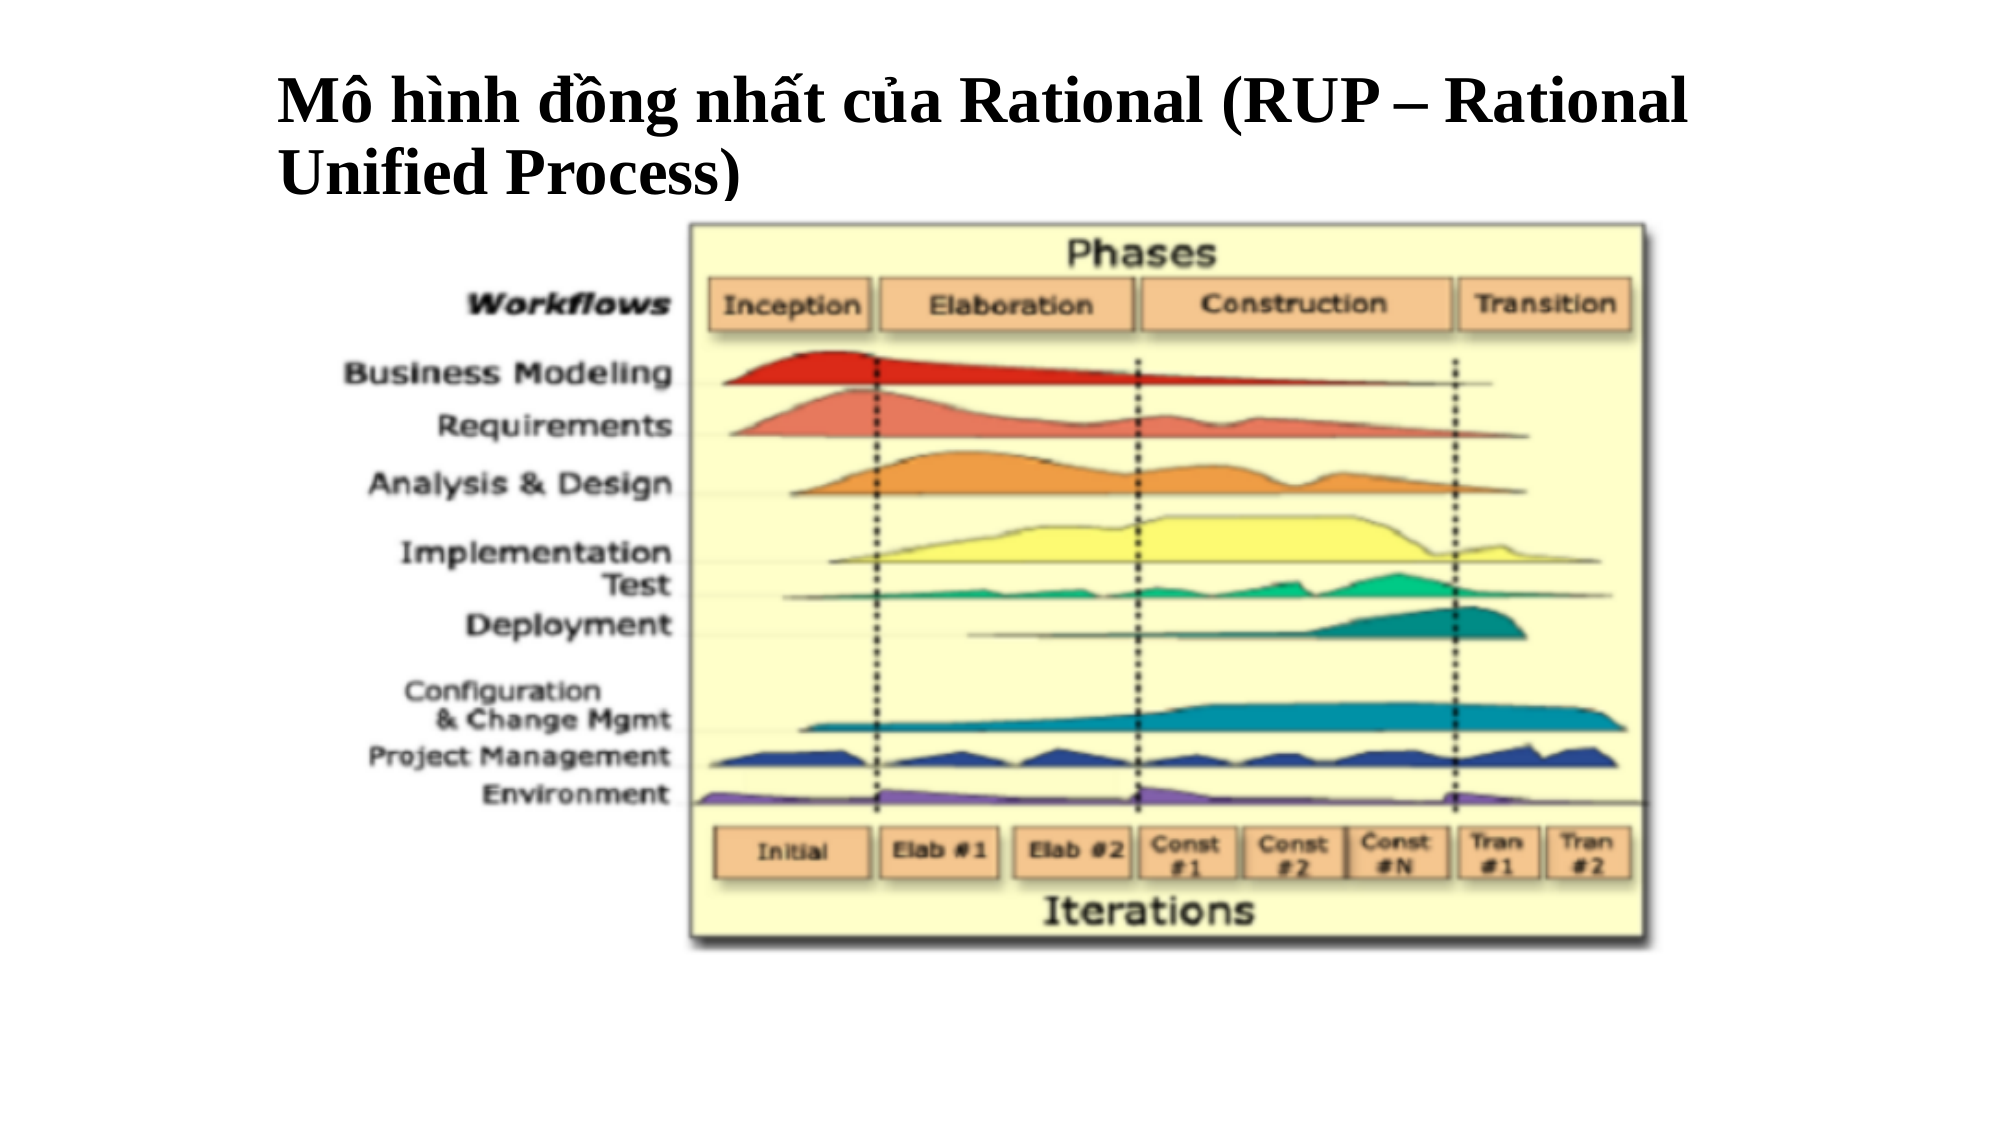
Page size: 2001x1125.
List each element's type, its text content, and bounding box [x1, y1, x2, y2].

title Mô hình đồng nhất của Rational (RUP – Rational Unified Process) [262, 20, 1729, 254]
picture [311, 201, 1664, 966]
